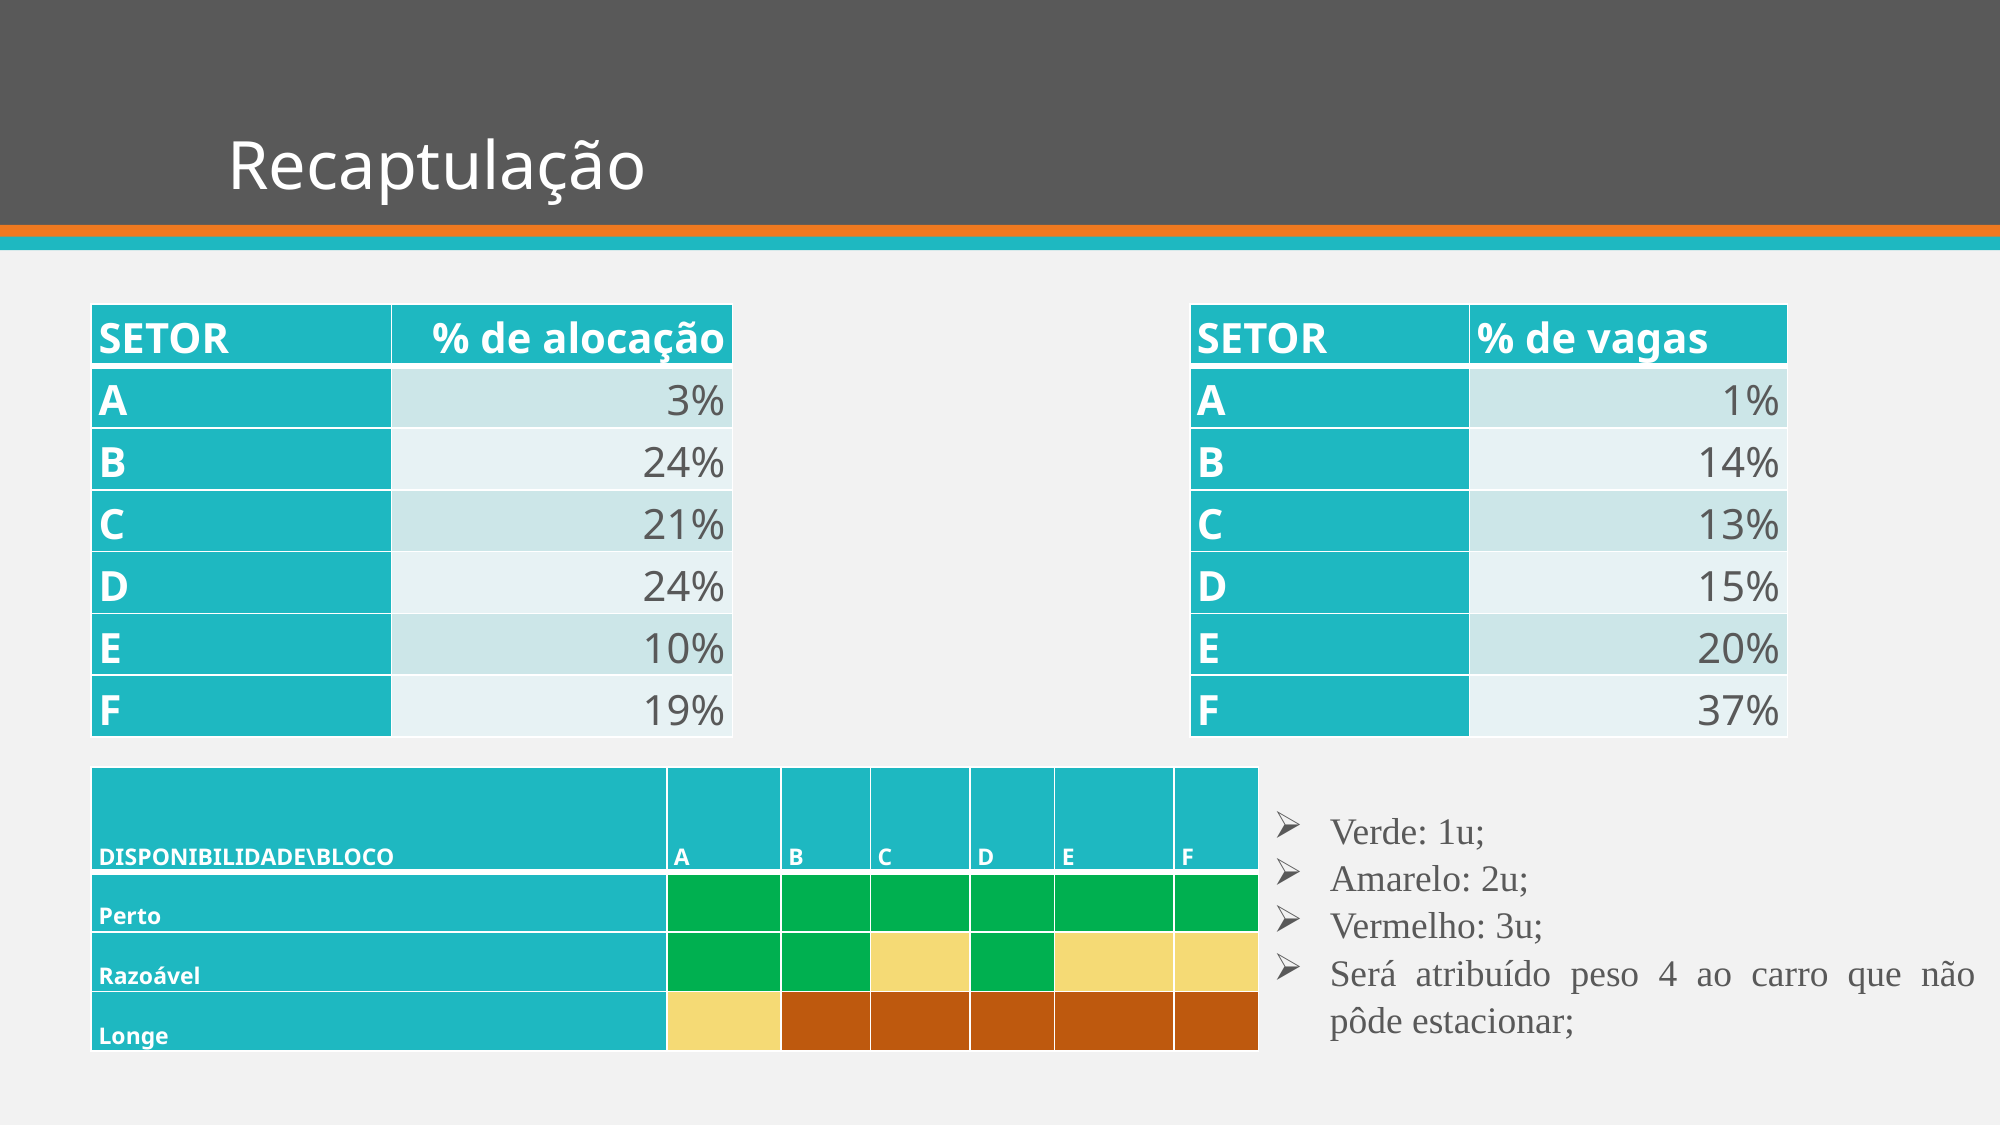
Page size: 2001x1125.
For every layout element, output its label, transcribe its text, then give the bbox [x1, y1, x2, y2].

table_cell B [92, 429, 391, 489]
table_cell D [1191, 552, 1469, 613]
table_cell [668, 875, 780, 931]
table_cell [1175, 933, 1258, 991]
table_header % de alocação [392, 305, 732, 363]
table_header % de vagas [1470, 305, 1787, 363]
table_cell [871, 875, 969, 931]
table_cell [871, 933, 969, 991]
table_cell [871, 992, 969, 1050]
table_cell 24% [392, 429, 732, 489]
table_cell [1175, 992, 1258, 1050]
table_cell [1055, 875, 1173, 931]
table_cell Razoável [92, 933, 666, 991]
table_cell D [92, 552, 391, 613]
table_header B [782, 768, 870, 869]
text_box Verde: 1u; Amarelo: 2u; Vermelho: 3u; Será atribuído peso 4 ao carro que não pôde estacionar; [1258, 797, 1991, 1049]
table_header SETOR [1191, 305, 1469, 363]
table_cell 14% [1470, 429, 1787, 489]
table_cell [1055, 933, 1173, 991]
table_cell 1% [1470, 369, 1787, 427]
table_cell F [92, 676, 391, 736]
table_cell E [1191, 614, 1469, 674]
table_cell F [1191, 676, 1469, 736]
table_cell [782, 875, 870, 931]
table_cell [1175, 875, 1258, 931]
table_cell 37% [1470, 676, 1787, 736]
table_header C [871, 768, 969, 869]
table_header SETOR [92, 305, 391, 363]
table_cell [668, 933, 780, 991]
table_cell A [1191, 369, 1469, 427]
table_header D [971, 768, 1054, 869]
table_header DISPONIBILIDADE\BLOCO [92, 768, 666, 869]
table_cell 3% [392, 369, 732, 427]
table_header F [1175, 768, 1258, 869]
table_cell Perto [92, 875, 666, 931]
table_cell 10% [392, 614, 732, 674]
table_cell [782, 992, 870, 1050]
table_cell 21% [392, 491, 732, 551]
table_cell 19% [392, 676, 732, 736]
table_cell B [1191, 429, 1469, 489]
table_cell C [92, 491, 391, 551]
table_cell E [92, 614, 391, 674]
table_cell [782, 933, 870, 991]
table_cell A [92, 369, 391, 427]
table_cell [1055, 992, 1173, 1050]
table_cell 24% [392, 552, 732, 613]
table_cell [971, 933, 1054, 991]
table_cell Longe [92, 992, 666, 1050]
table_cell 13% [1470, 491, 1787, 551]
table_cell C [1191, 491, 1469, 551]
table_cell [971, 992, 1054, 1050]
table_cell [668, 992, 780, 1050]
table_header E [1055, 768, 1173, 869]
table_cell 20% [1470, 614, 1787, 674]
table_header A [668, 768, 780, 869]
table_cell [971, 875, 1054, 931]
table_cell 15% [1470, 552, 1787, 613]
title Recaptulação [212, 41, 1788, 212]
